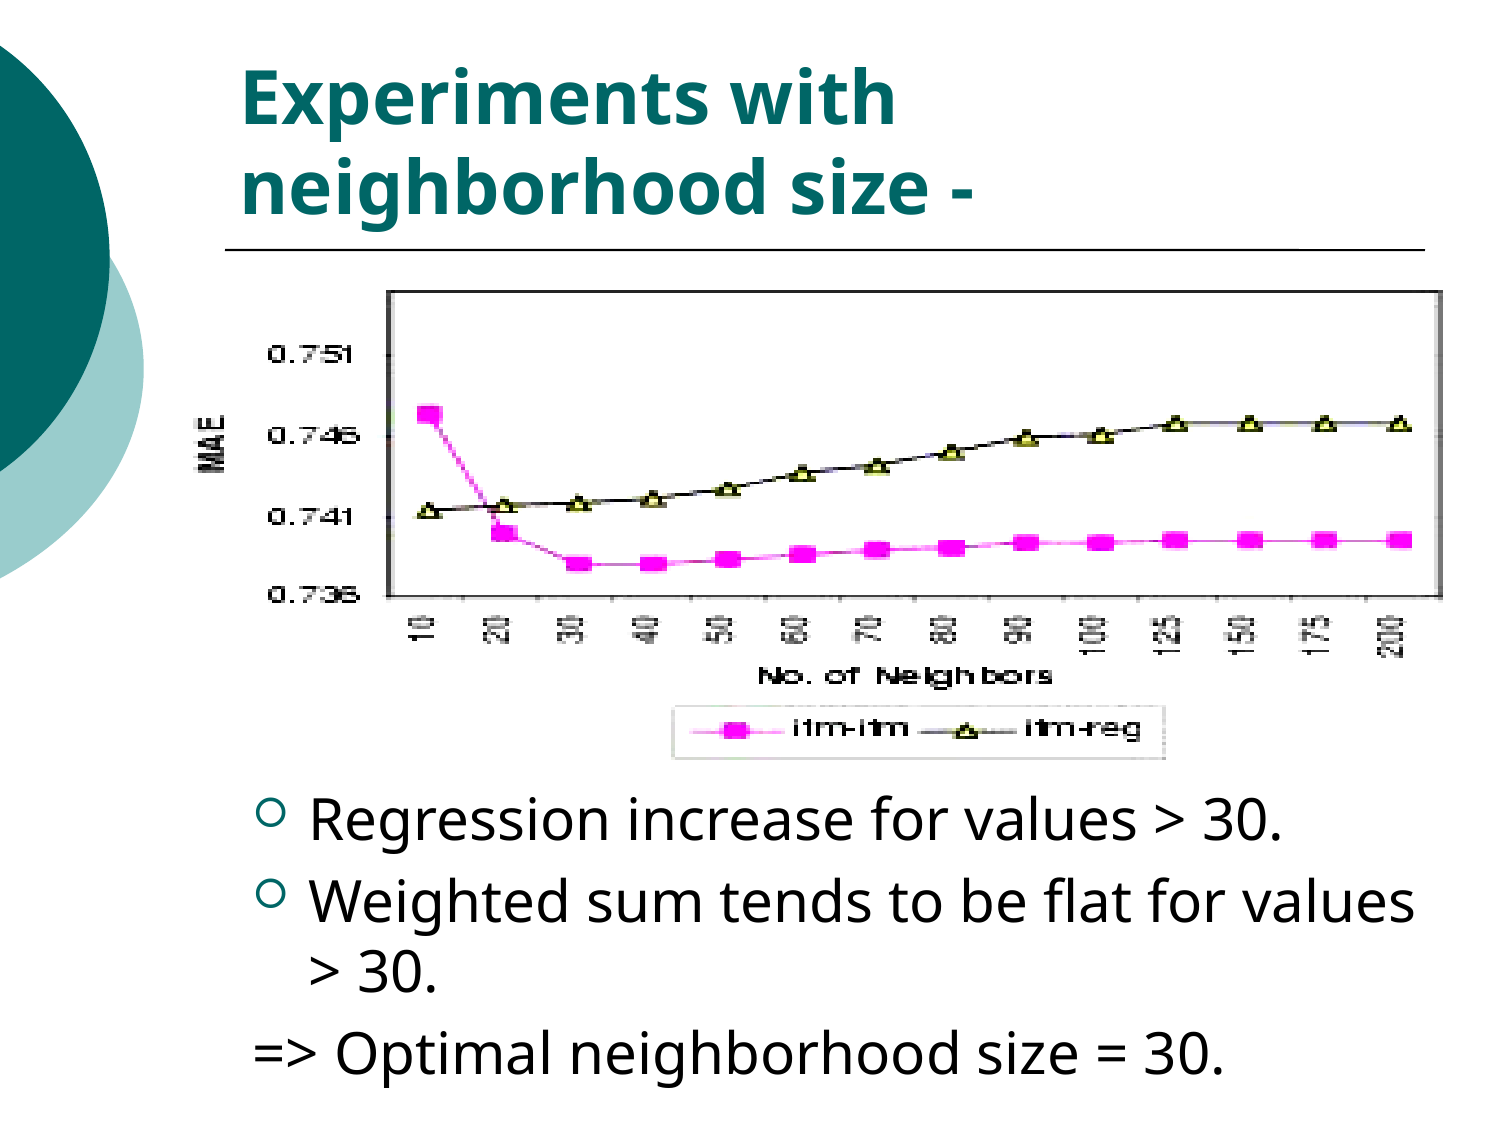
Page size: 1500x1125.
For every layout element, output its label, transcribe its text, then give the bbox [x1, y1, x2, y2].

list Regression increase for values > 30. Weighted sum tends to be flat for values > 30. => Optimal neighborhood size = 30. [237, 774, 1438, 1101]
title Experiments with neighborhood size - [224, 49, 1425, 238]
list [149, 262, 1500, 763]
